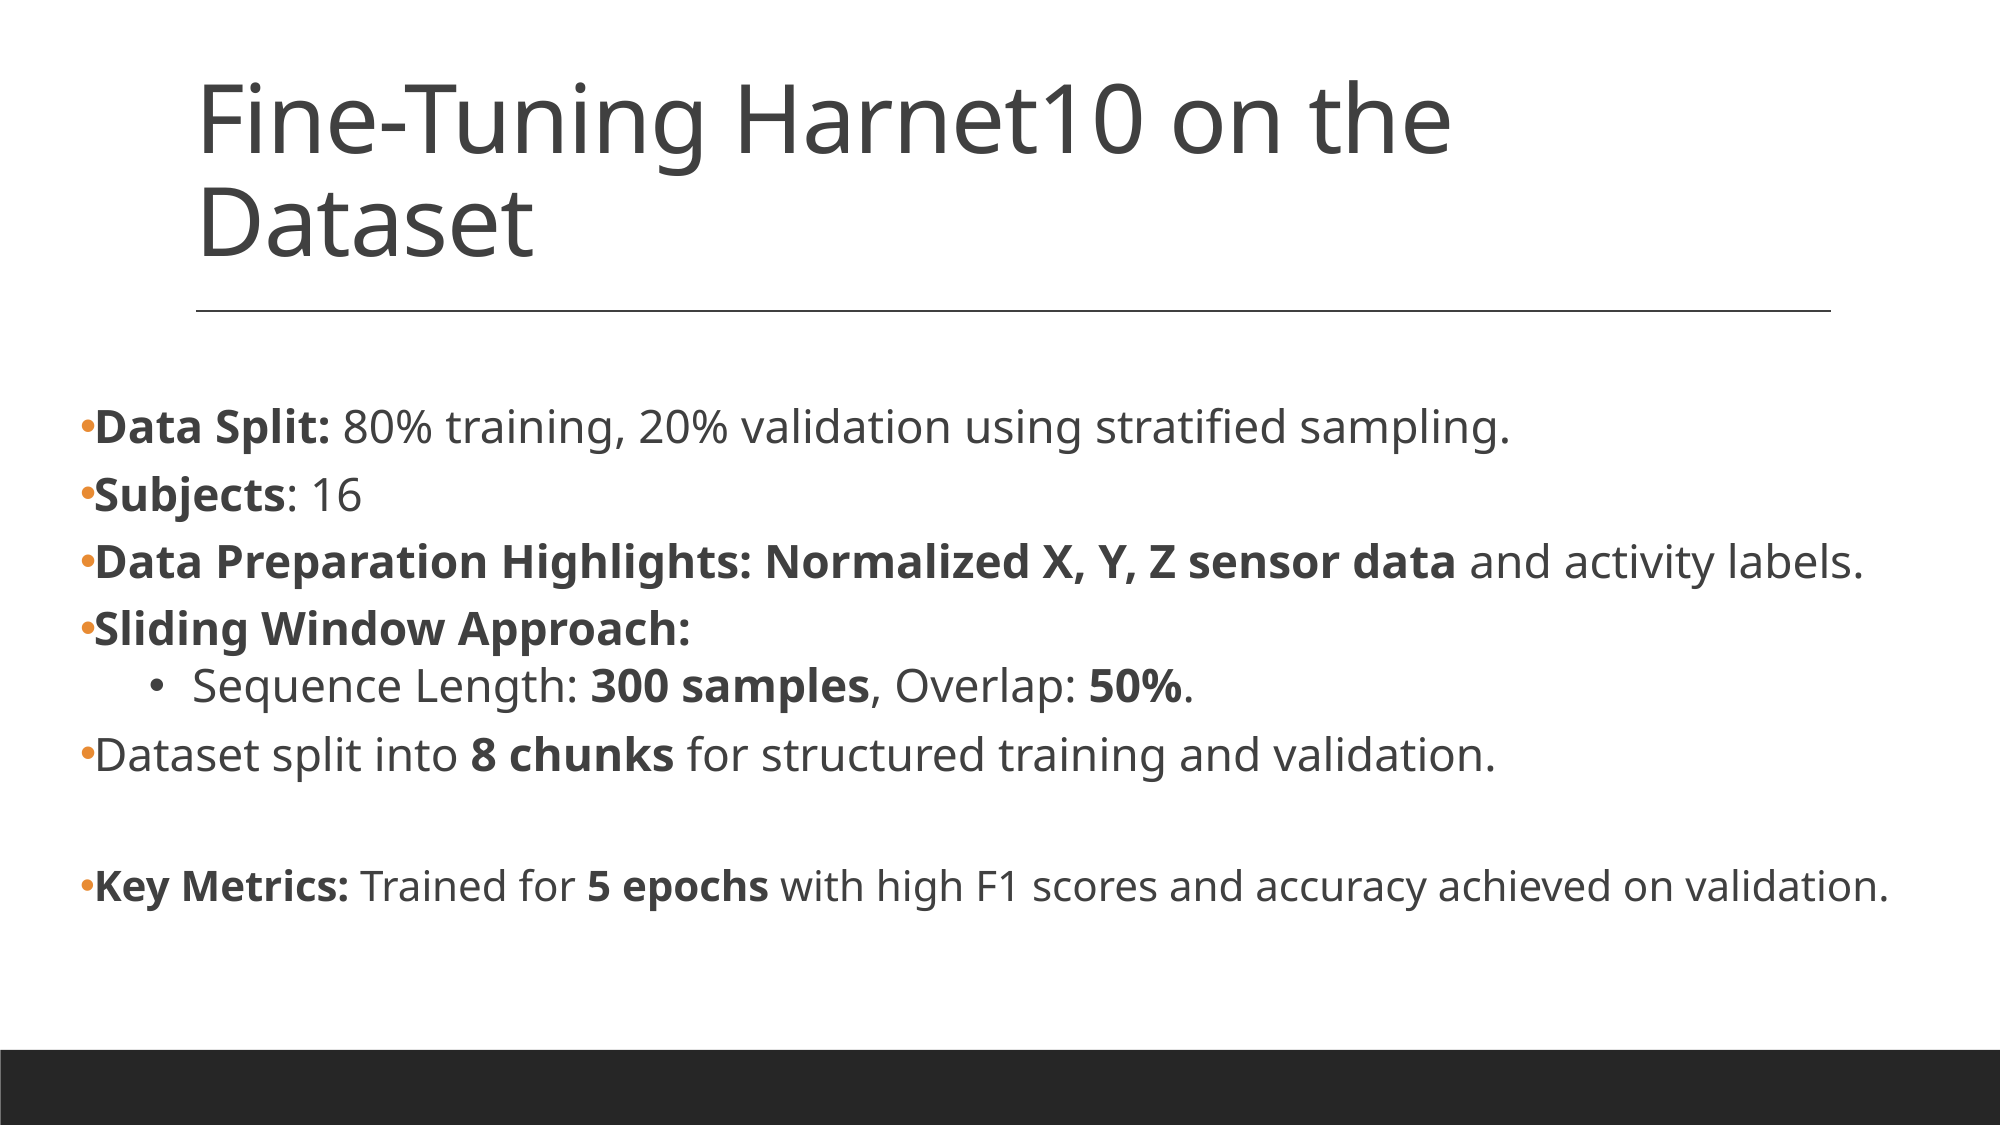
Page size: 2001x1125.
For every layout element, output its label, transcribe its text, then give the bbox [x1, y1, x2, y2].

title Fine-Tuning Harnet10 on the Dataset [180, 47, 1830, 285]
list Data Split: 80% training, 20% validation using stratified sampling. Subjects: 16 Data Preparation Highlights: Normalized X, Y, Z sensor data and activity labels. Sliding Window Approach: Sequence Length: 300 samples, Overlap: 50%. Dataset split into 8 chunks for structured training and validation. Key Metrics: Trained for 5 epochs with high F1 scores and accuracy achieved on validation. [80, 384, 1943, 1025]
